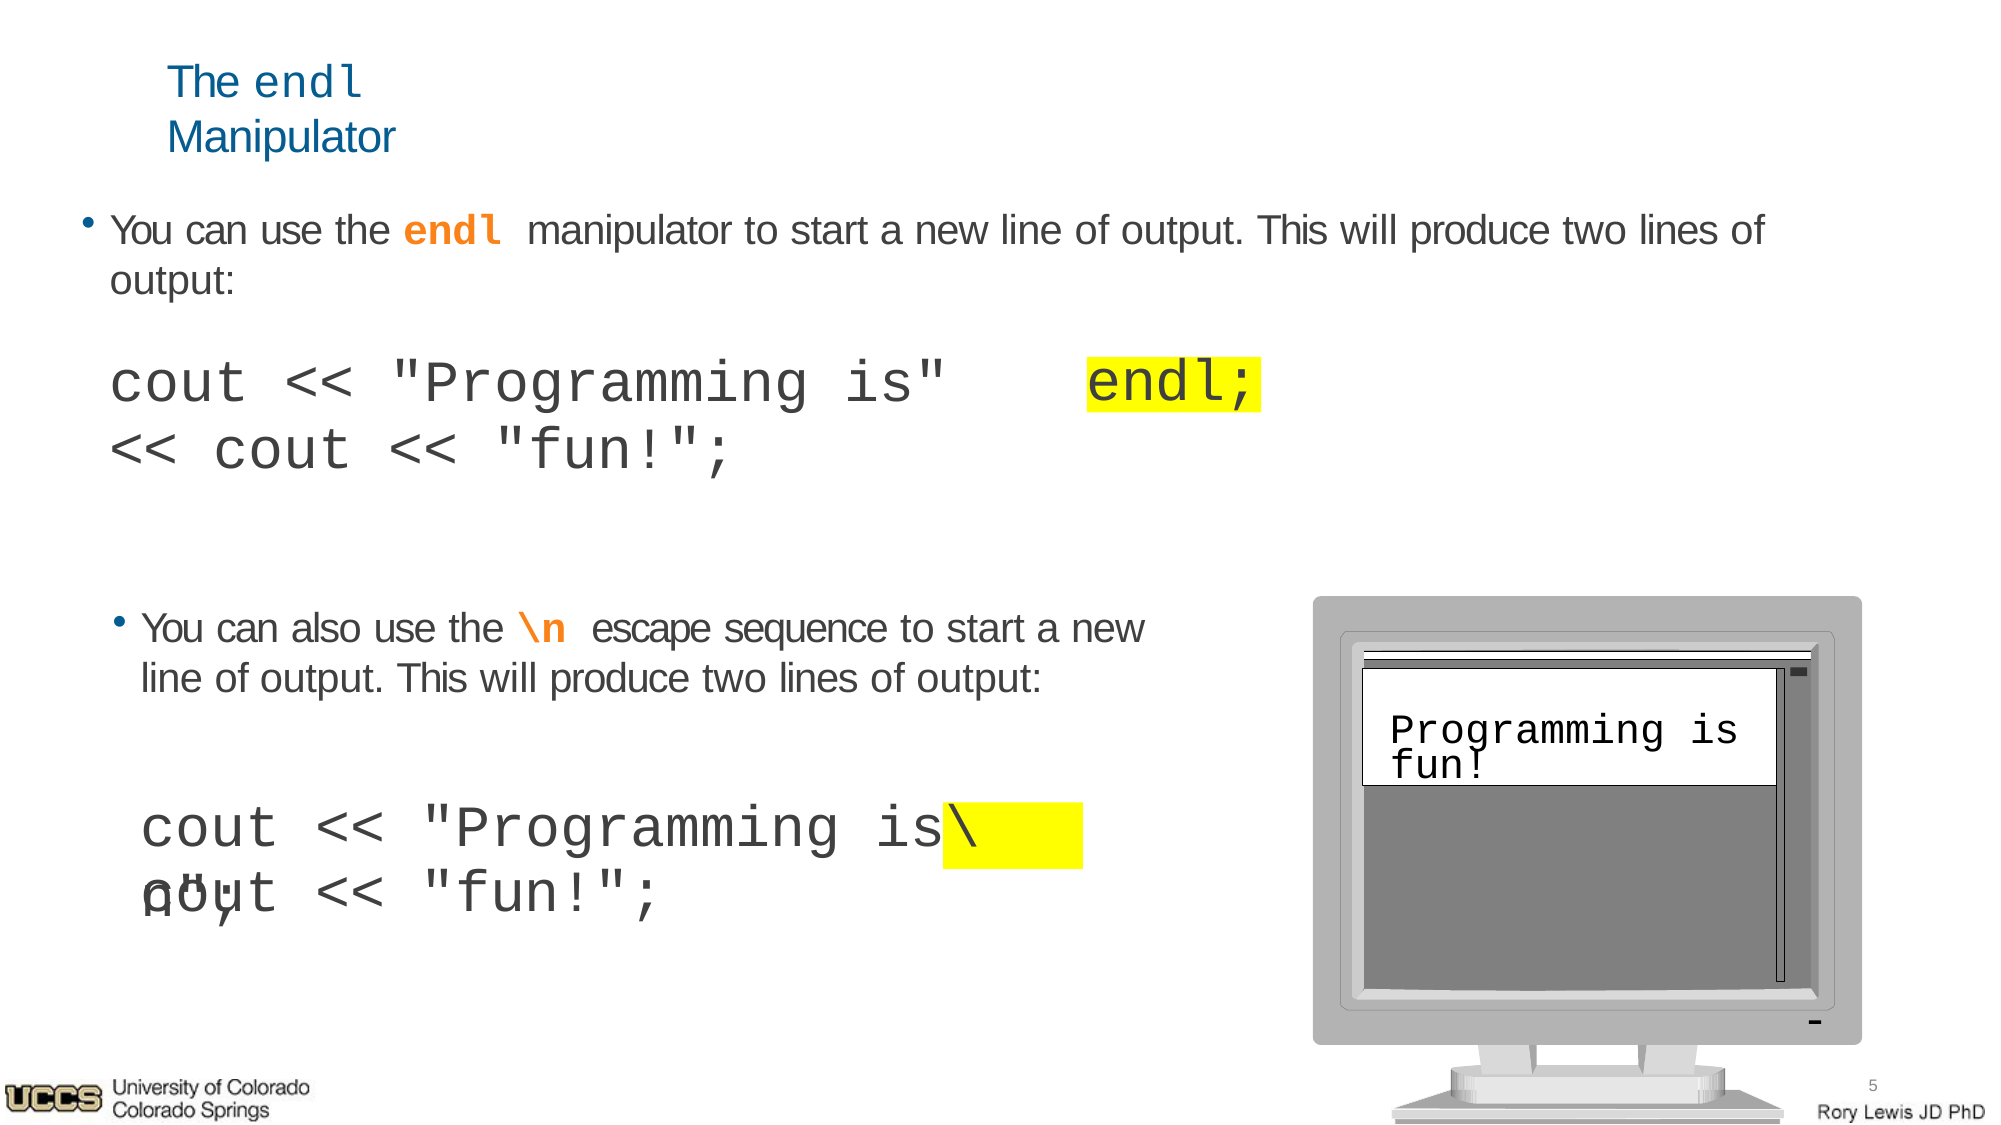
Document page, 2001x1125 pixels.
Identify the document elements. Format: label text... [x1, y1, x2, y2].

title The endl Manipulator [164, 50, 598, 200]
text_box cout << "Programming is" << cout << "fun!"; [107, 339, 1049, 480]
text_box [5, 595, 1985, 1125]
text_box endl; [1086, 356, 1262, 413]
text_box You can use the endl manipulator to start a new line of output. This will produce two lines of output: [79, 200, 1818, 303]
